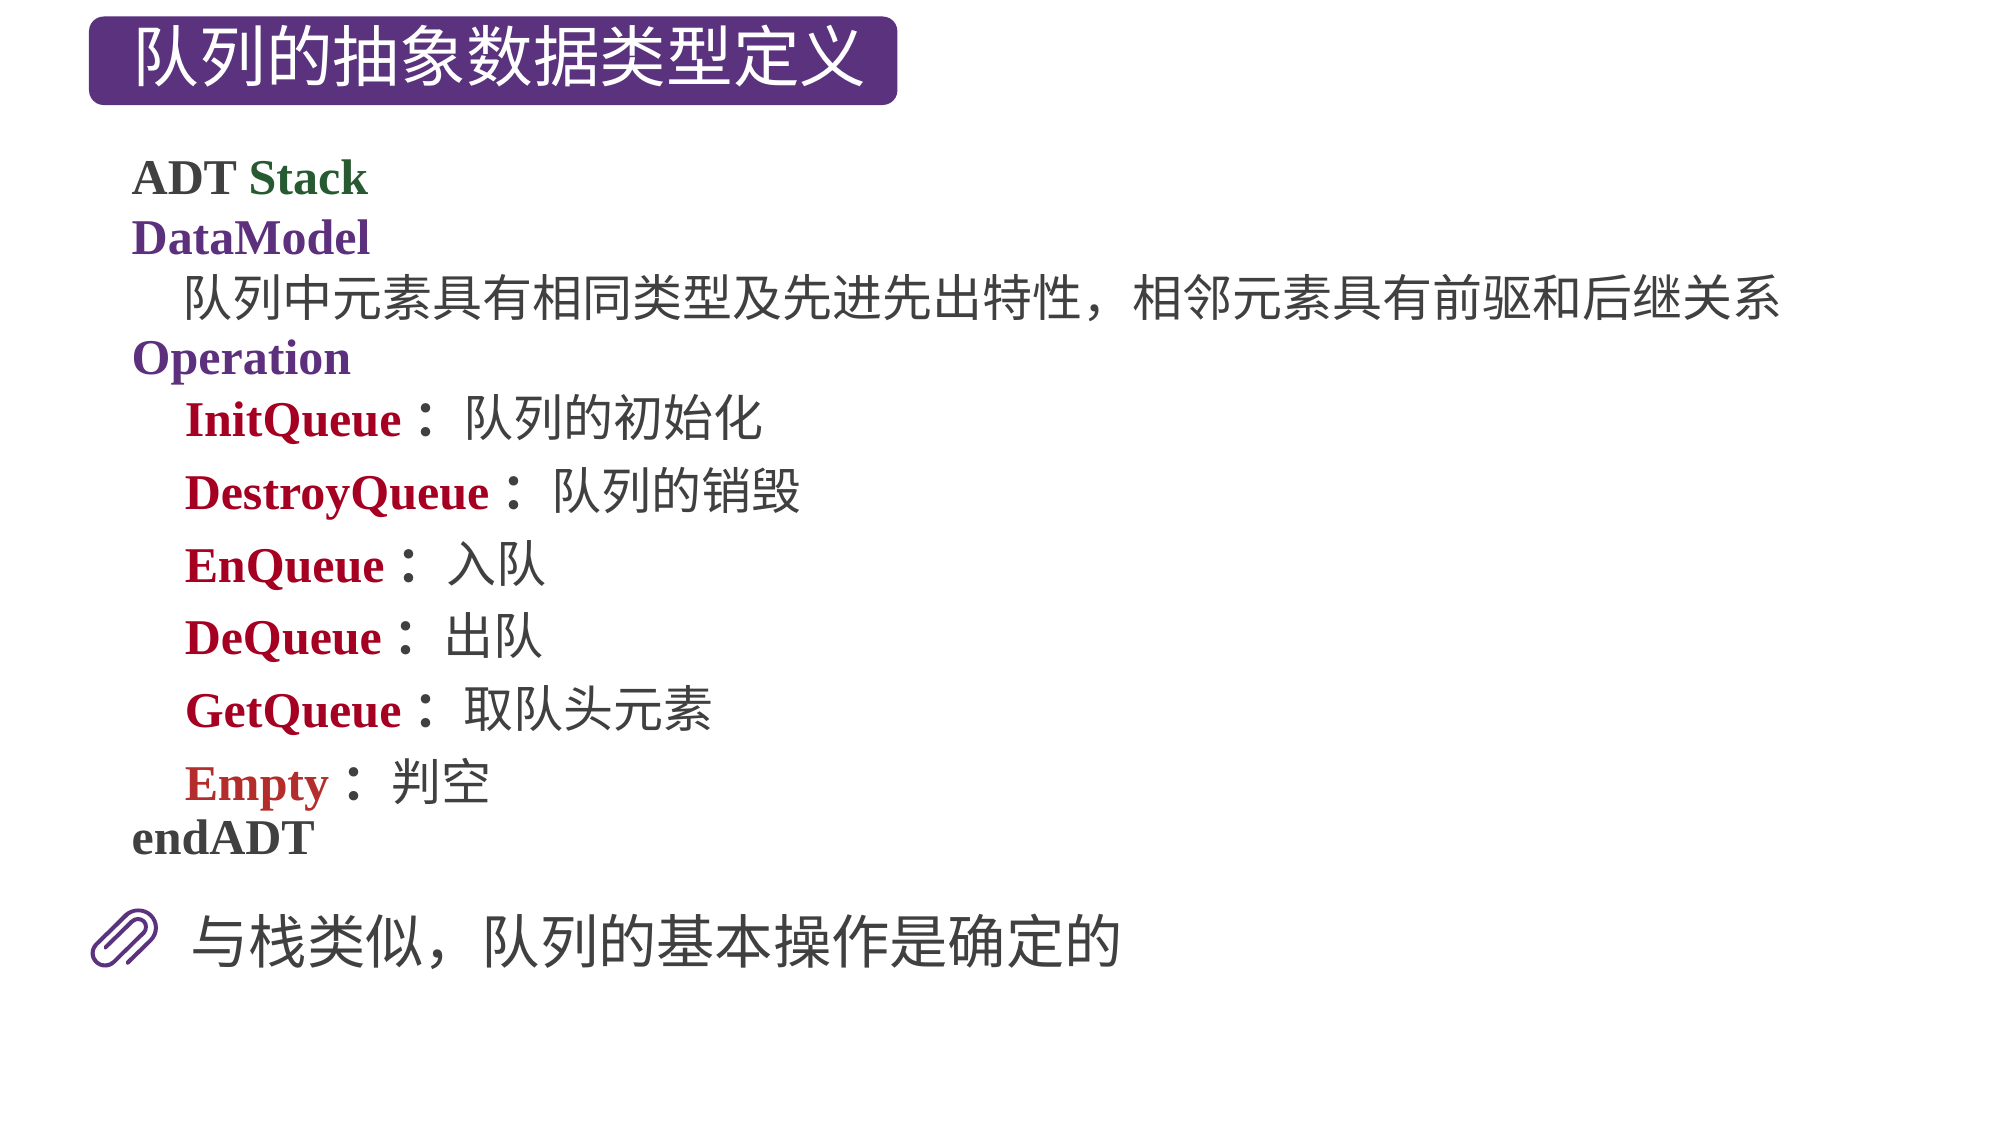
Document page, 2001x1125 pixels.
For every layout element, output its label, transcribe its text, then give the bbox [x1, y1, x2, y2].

text_box InitQueue：队列的初始化 DestroyQueue：队列的销毁 EnQueue：入队 DeQueue：出队 GetQueue：取队头元素 Empty：判空 [170, 365, 1752, 819]
text_box ADT Stack DataModel Operation endADT [116, 136, 1800, 872]
text_box [87, 15, 892, 107]
text_box 队列的抽象数据类型定义 [102, 7, 898, 103]
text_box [88, 897, 1578, 984]
text_box 队列中元素具有相同类型及先进先出特性，相邻元素具有前驱和后继关系 [167, 259, 1853, 335]
